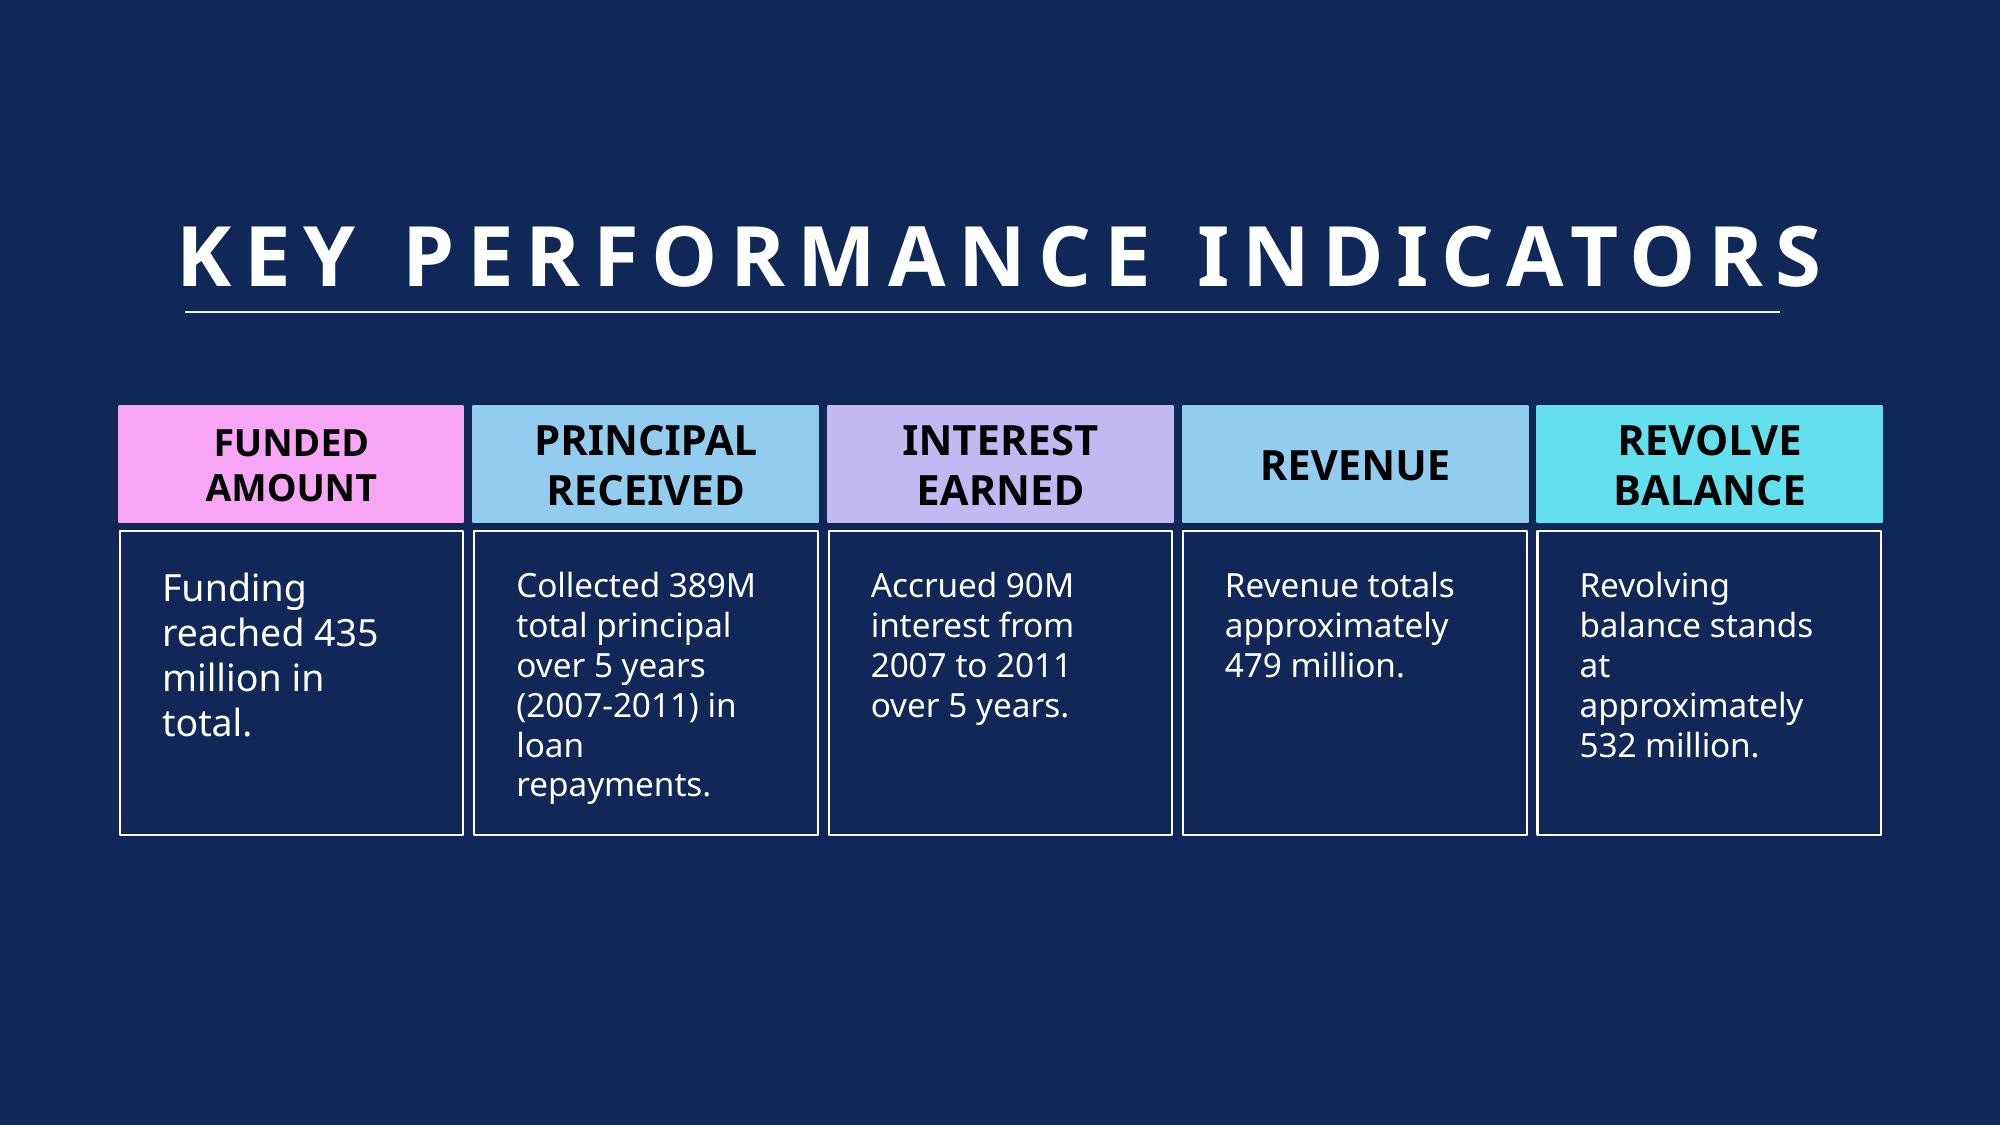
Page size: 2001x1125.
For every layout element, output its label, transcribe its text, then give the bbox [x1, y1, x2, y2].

list Collected 389M total principal over 5 years (2007-2011) in loan repayments. [473, 530, 819, 836]
title KEY PERFORMANCE INDICATORS [119, 136, 1881, 312]
list Funding reached 435 million in total. [119, 530, 464, 836]
list PRINCIPAL RECEIVED [472, 405, 819, 523]
list INTEREST EARNED [827, 405, 1174, 523]
list Accrued 90M interest from 2007 to 2011 over 5 years. [828, 530, 1173, 836]
list REVENUE [1182, 405, 1529, 523]
list Revenue totals approximately 479 million. [1182, 530, 1528, 836]
list Revolving balance stands at approximately 532 million. [1536, 530, 1882, 836]
list REVOLVE BALANCE [1536, 405, 1883, 523]
list FUNDED AMOUNT [118, 405, 464, 523]
